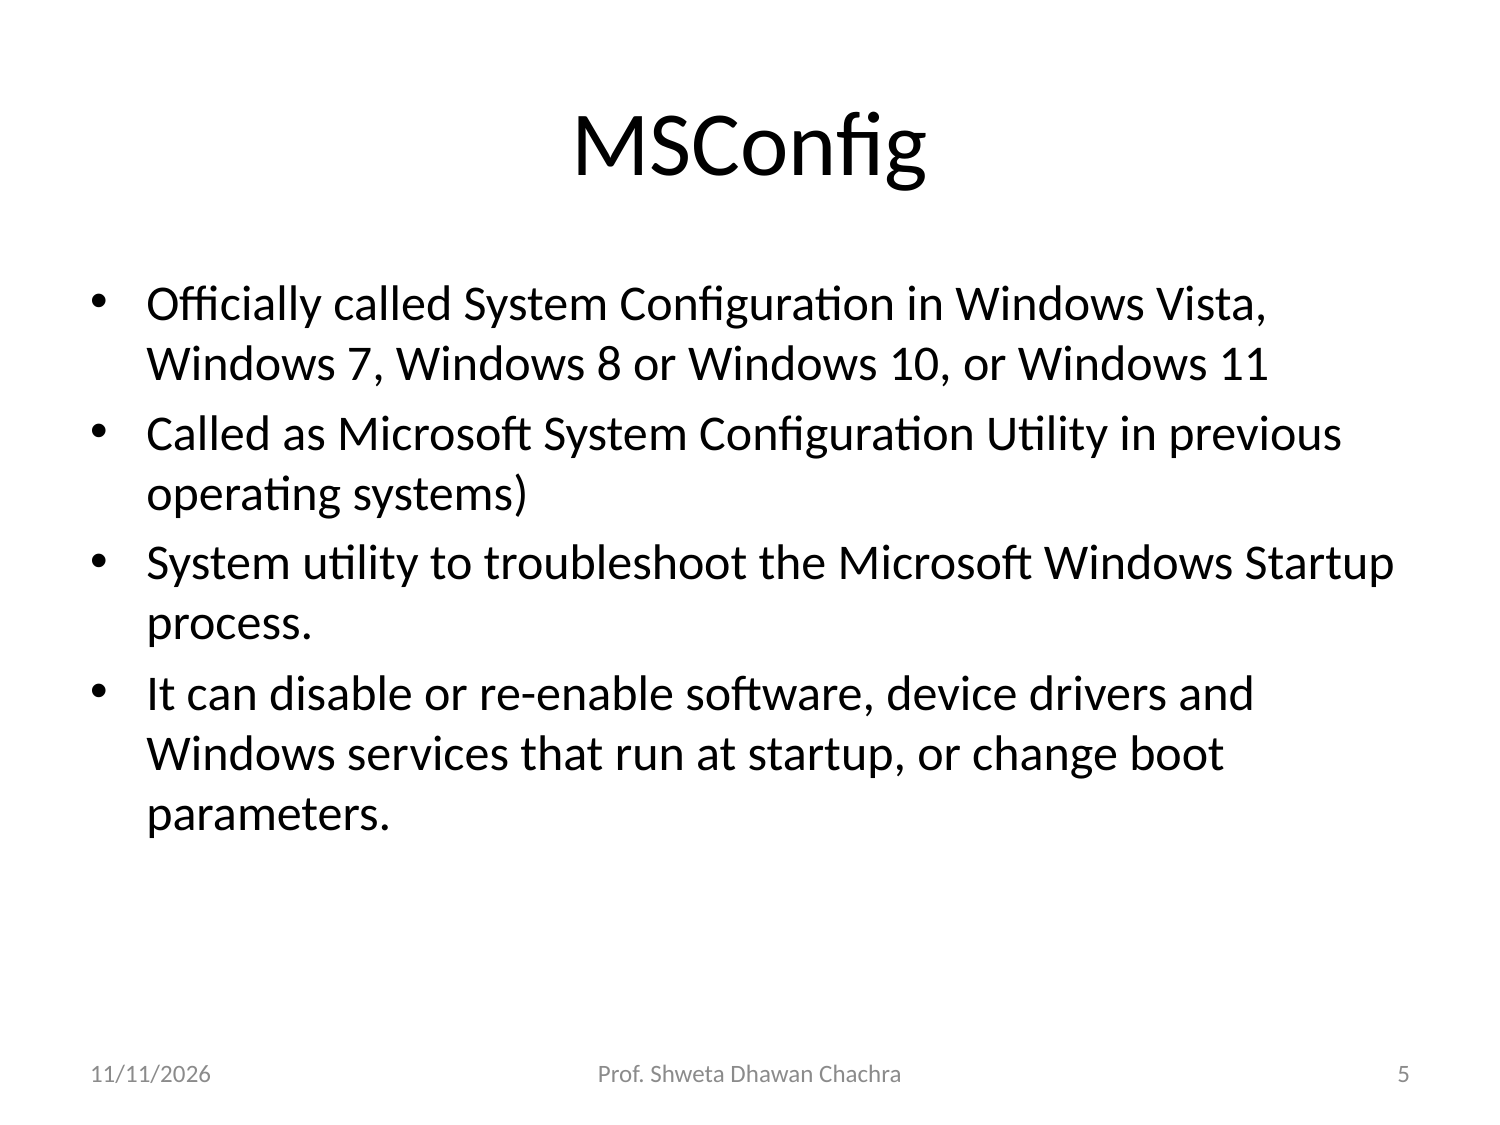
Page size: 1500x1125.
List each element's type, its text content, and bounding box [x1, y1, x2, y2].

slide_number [75, 1042, 425, 1103]
title MSConfig [75, 45, 1425, 233]
footer Prof. Shweta Dhawan Chachra [512, 1042, 988, 1103]
list Officially called System Configuration in Windows Vista, Windows 7, Windows 8 or Windows 10, or Windows 11 Called as Microsoft System Configuration Utility in previous operating systems) System utility to troubleshoot the Microsoft Windows Startup process. It can disable or re-enable software, device drivers and Windows services that run at startup, or change boot parameters. [75, 262, 1425, 1005]
slide_number 5 [1074, 1042, 1425, 1103]
